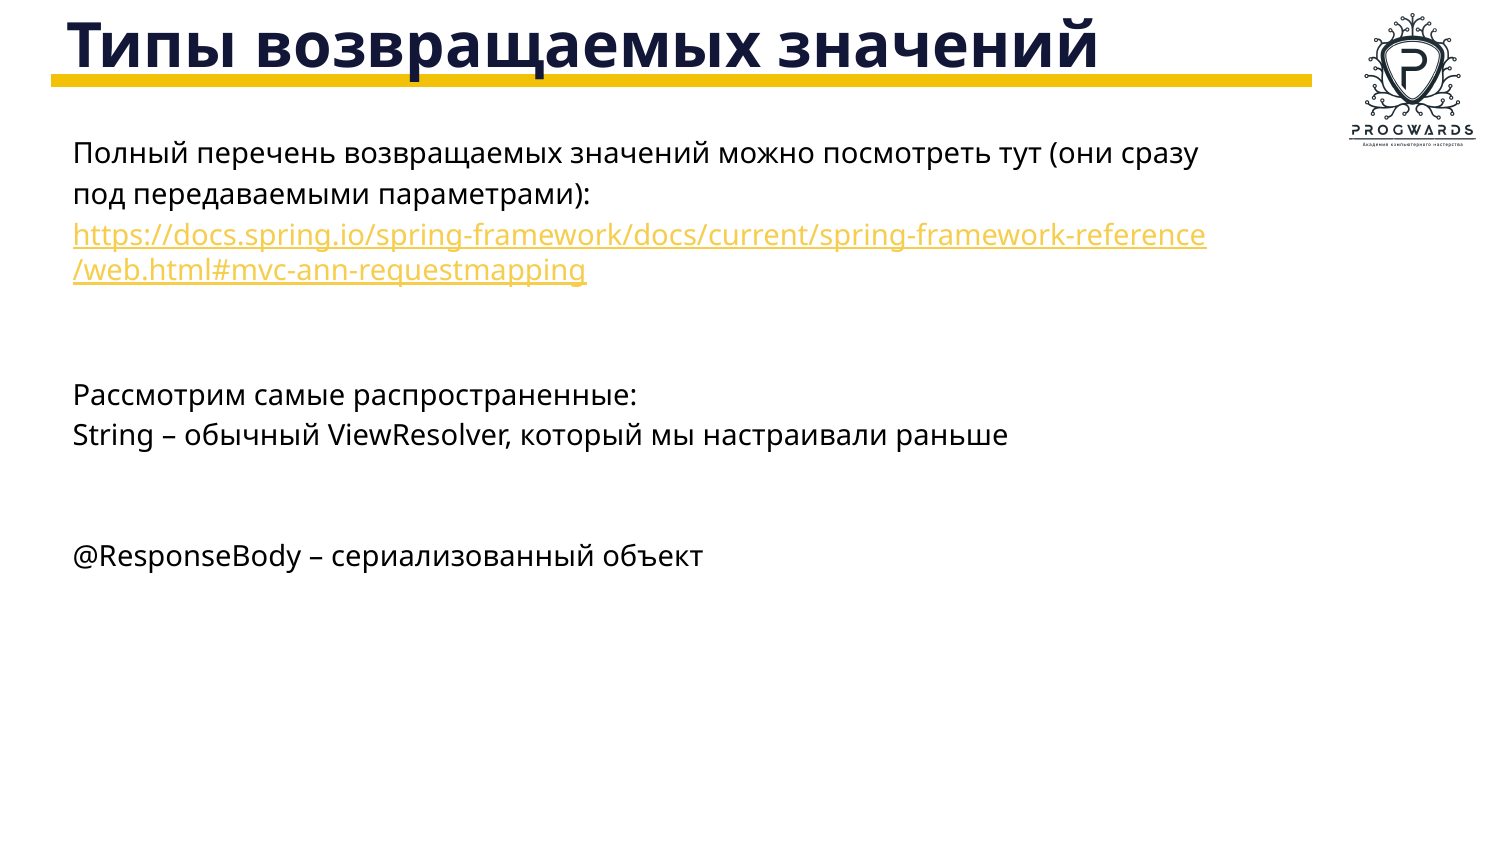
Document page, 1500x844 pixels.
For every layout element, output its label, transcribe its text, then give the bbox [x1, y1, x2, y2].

picture [1349, 13, 1476, 148]
text_box Полный перечень возвращаемых значений можно посмотреть тут (они сразу под передаваемыми параметрами): https://docs.spring.io/spring-framework/docs/current/spring-framework-reference/web.html#mvc-ann-requestmapping Рассмотрим самые распространенные: String – обычный ViewResolver, который мы настраивали раньше @ResponseBody – сериализованный объект [51, 114, 1230, 228]
title Типы возвращаемых значений [51, 0, 1449, 81]
